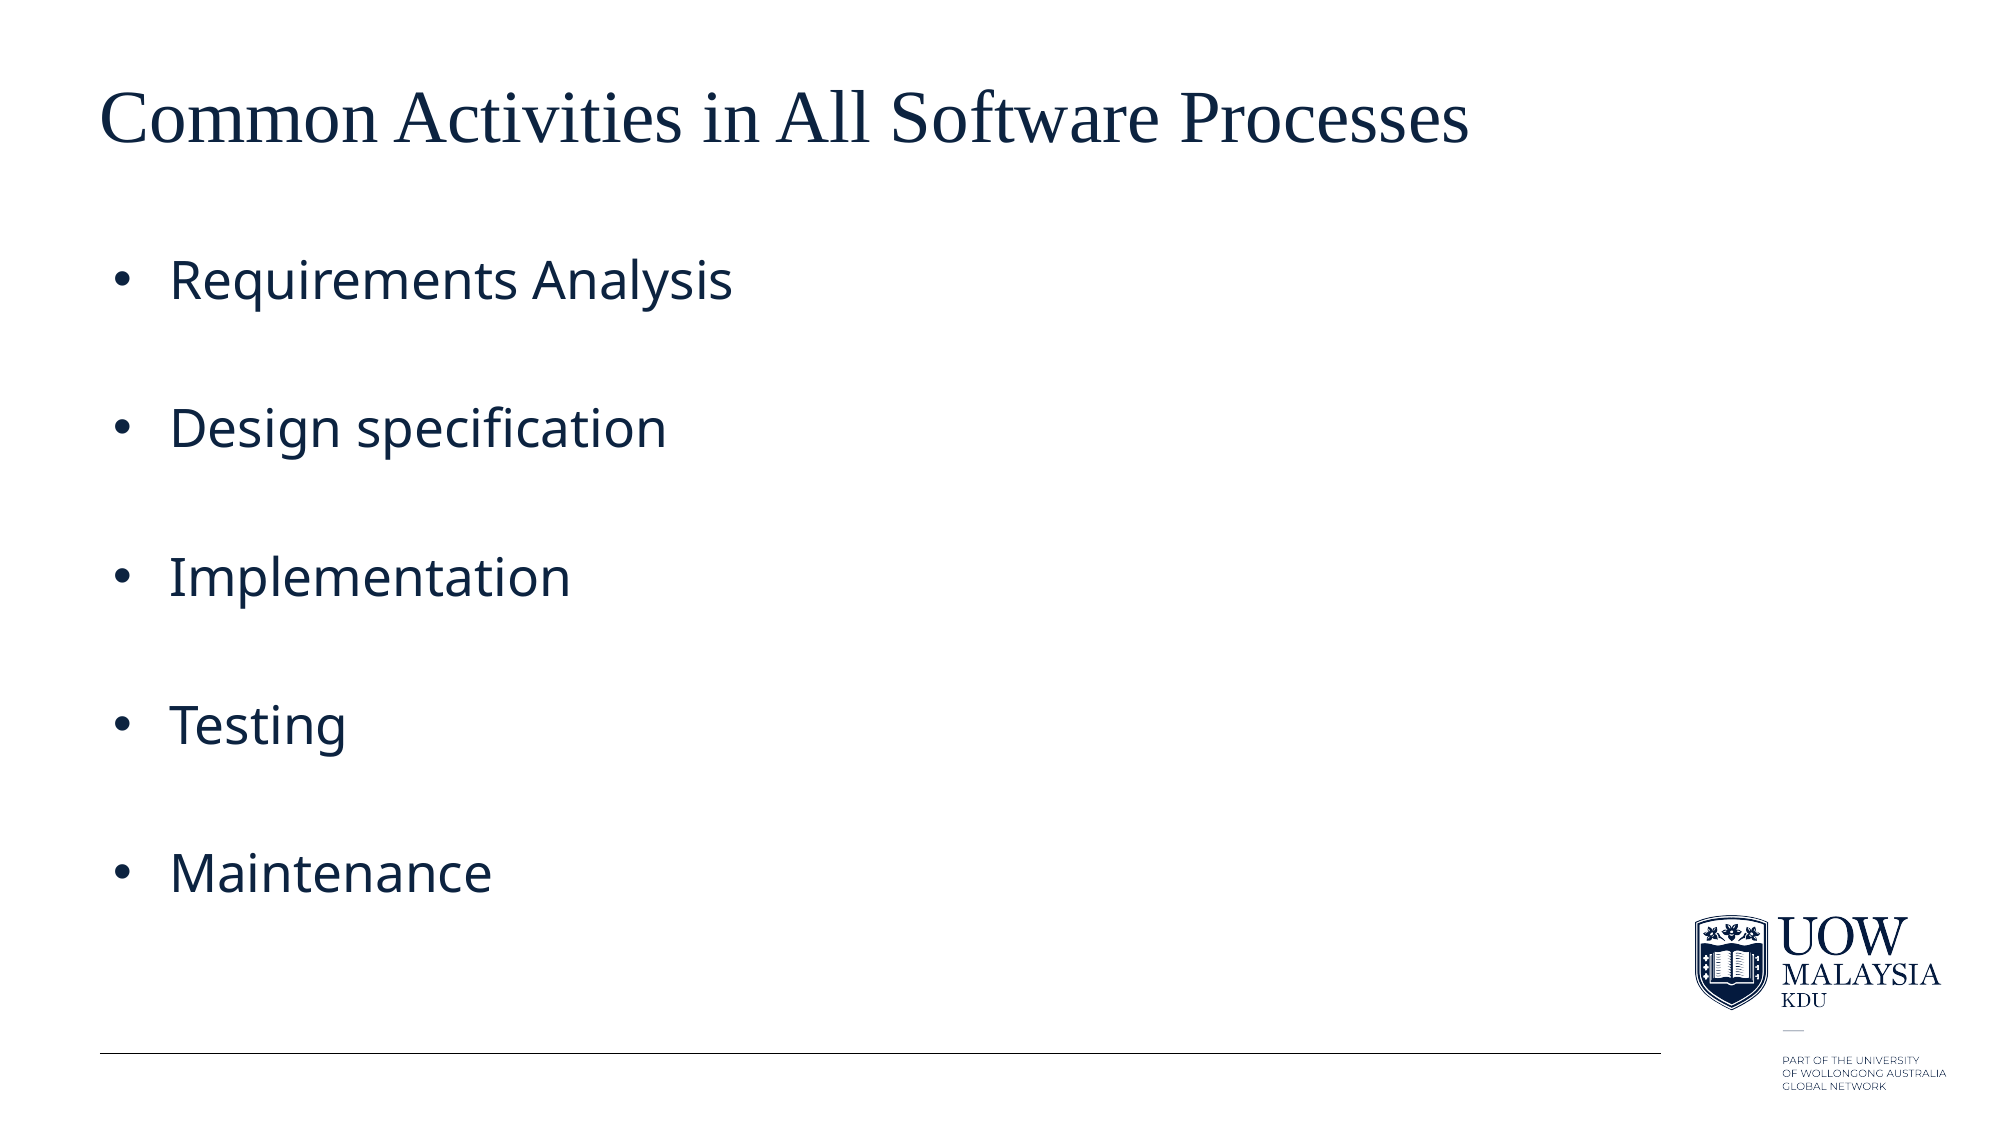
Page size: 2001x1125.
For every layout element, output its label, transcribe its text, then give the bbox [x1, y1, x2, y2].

title Common Activities in All Software Processes [99, 67, 1661, 207]
picture [1695, 915, 1947, 1091]
list Requirements Analysis Design specification Implementation Testing Maintenance [113, 246, 1707, 915]
